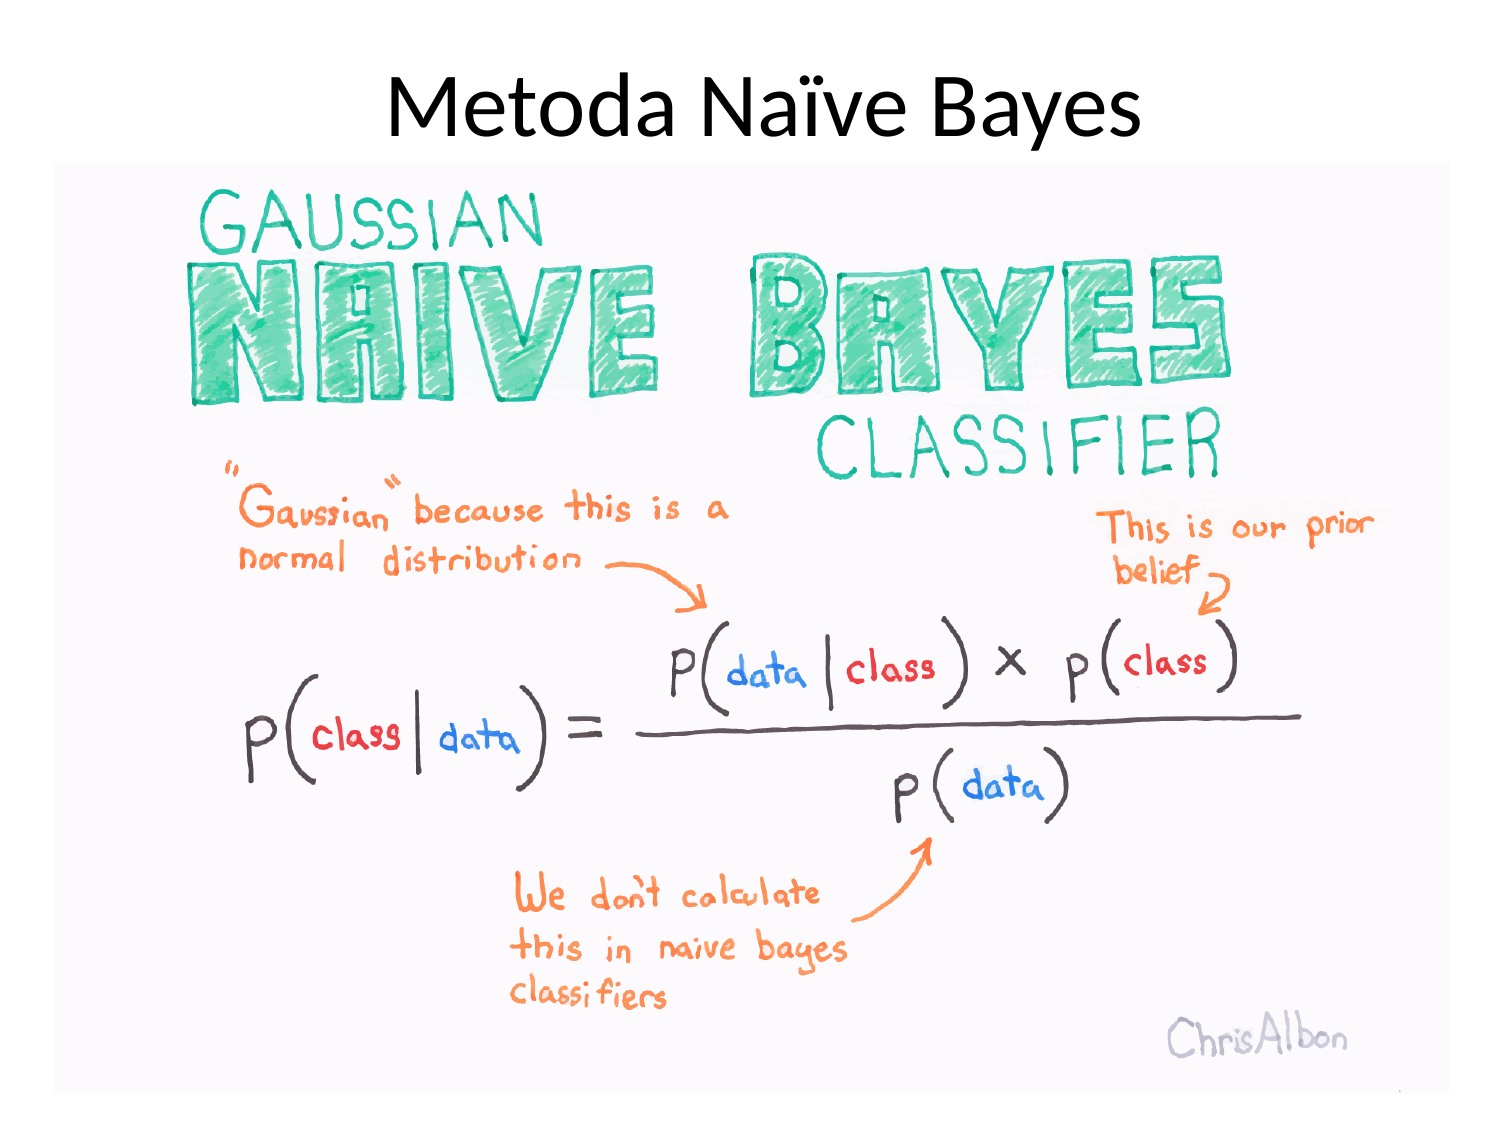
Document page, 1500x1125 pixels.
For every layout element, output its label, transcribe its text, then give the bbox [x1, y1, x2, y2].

picture [53, 162, 1451, 1094]
title Metoda Naïve Bayes [137, 24, 1413, 159]
